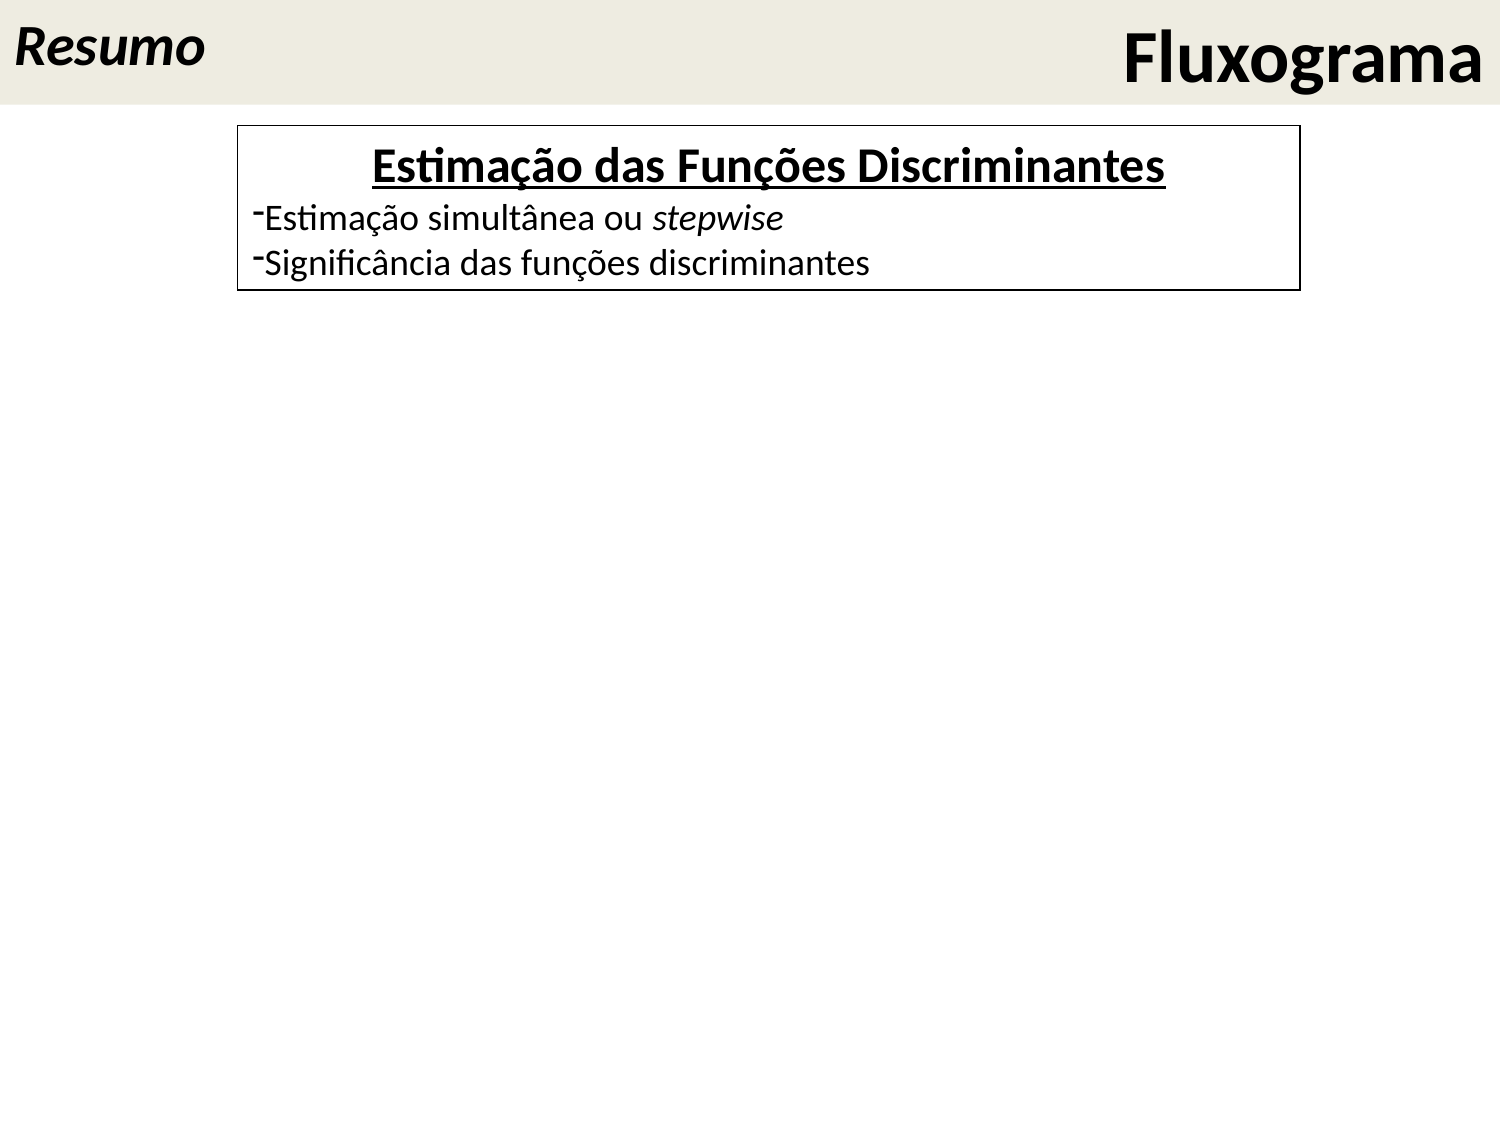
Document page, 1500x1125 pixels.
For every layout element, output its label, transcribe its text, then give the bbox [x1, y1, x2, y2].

text_box Estimação das Funções Discriminantes Estimação simultânea ou stepwise Significância das funções discriminantes [237, 125, 1300, 291]
text_box Fluxograma [0, 0, 1500, 105]
text_box Resumo [0, 0, 300, 85]
